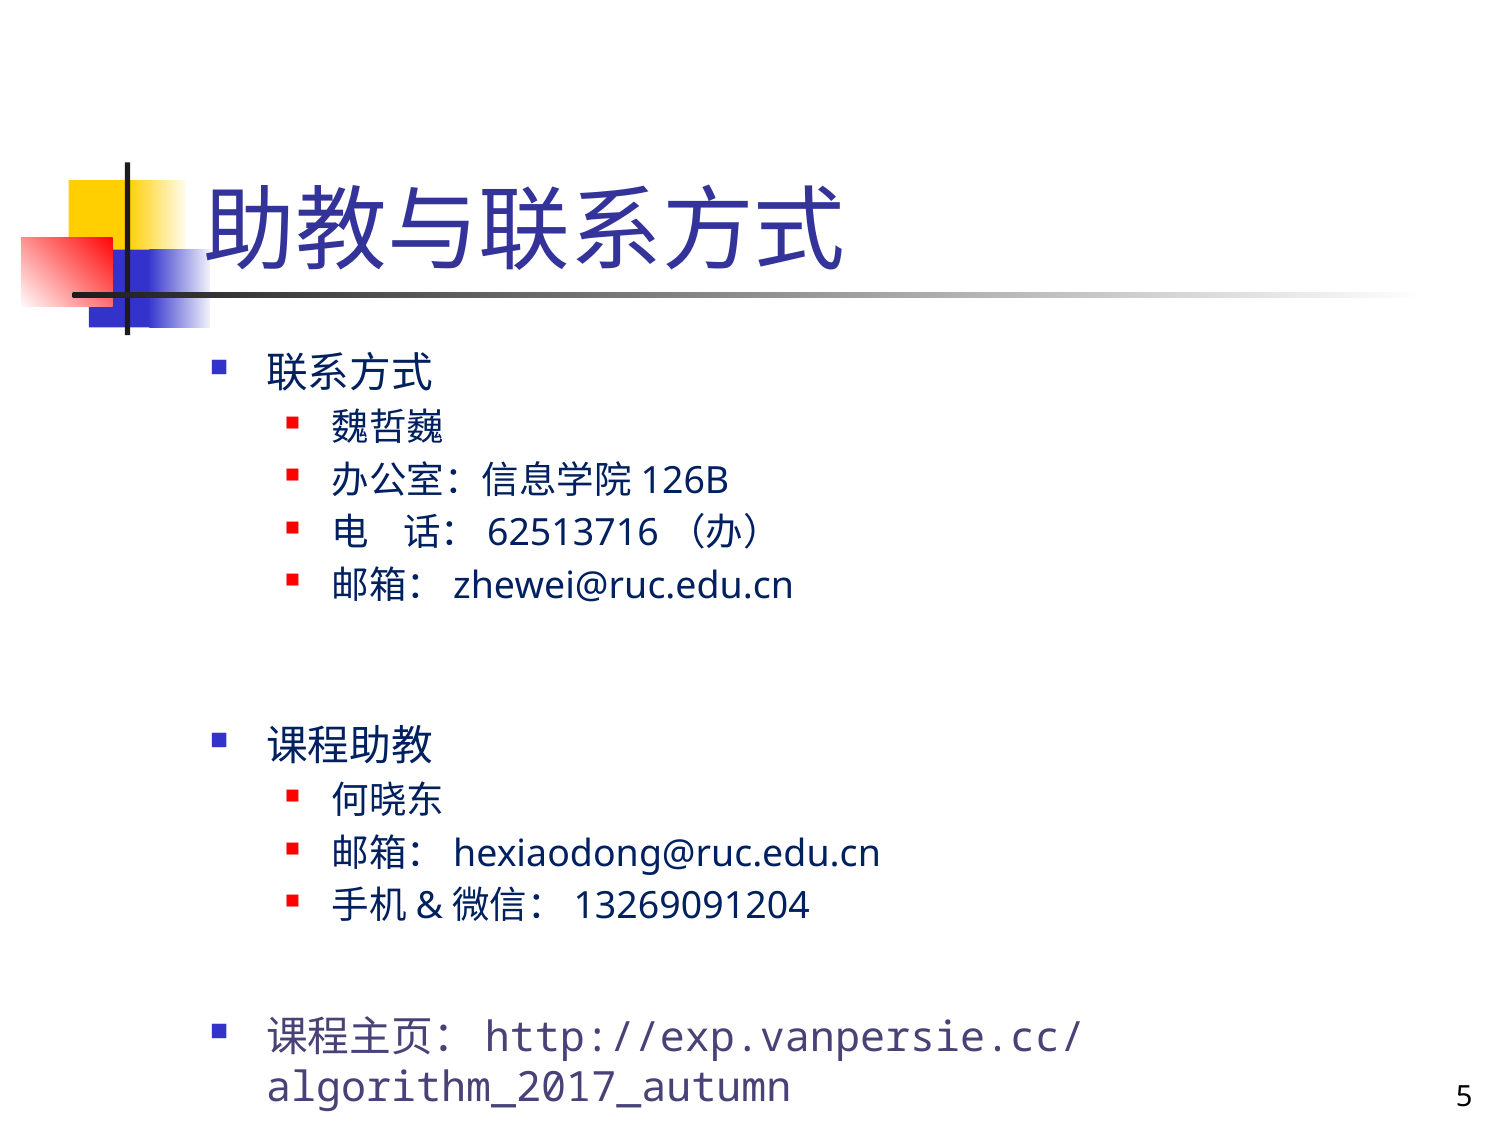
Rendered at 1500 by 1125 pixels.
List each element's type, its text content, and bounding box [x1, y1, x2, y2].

title 助教与联系方式 [188, 101, 1468, 289]
list 联系方式 魏哲巍 办公室：信息学院126B 电 话：62513716（办） 邮箱：zhewei@ruc.edu.cn 课程助教 何晓东 邮箱：hexiaodong@ruc.edu.cn 手机&微信：13269091204 课程主页：http://exp.vanpersie.cc/algorithm_2017_autumn [194, 338, 1470, 1125]
slide_number 5 [1174, 1049, 1488, 1125]
